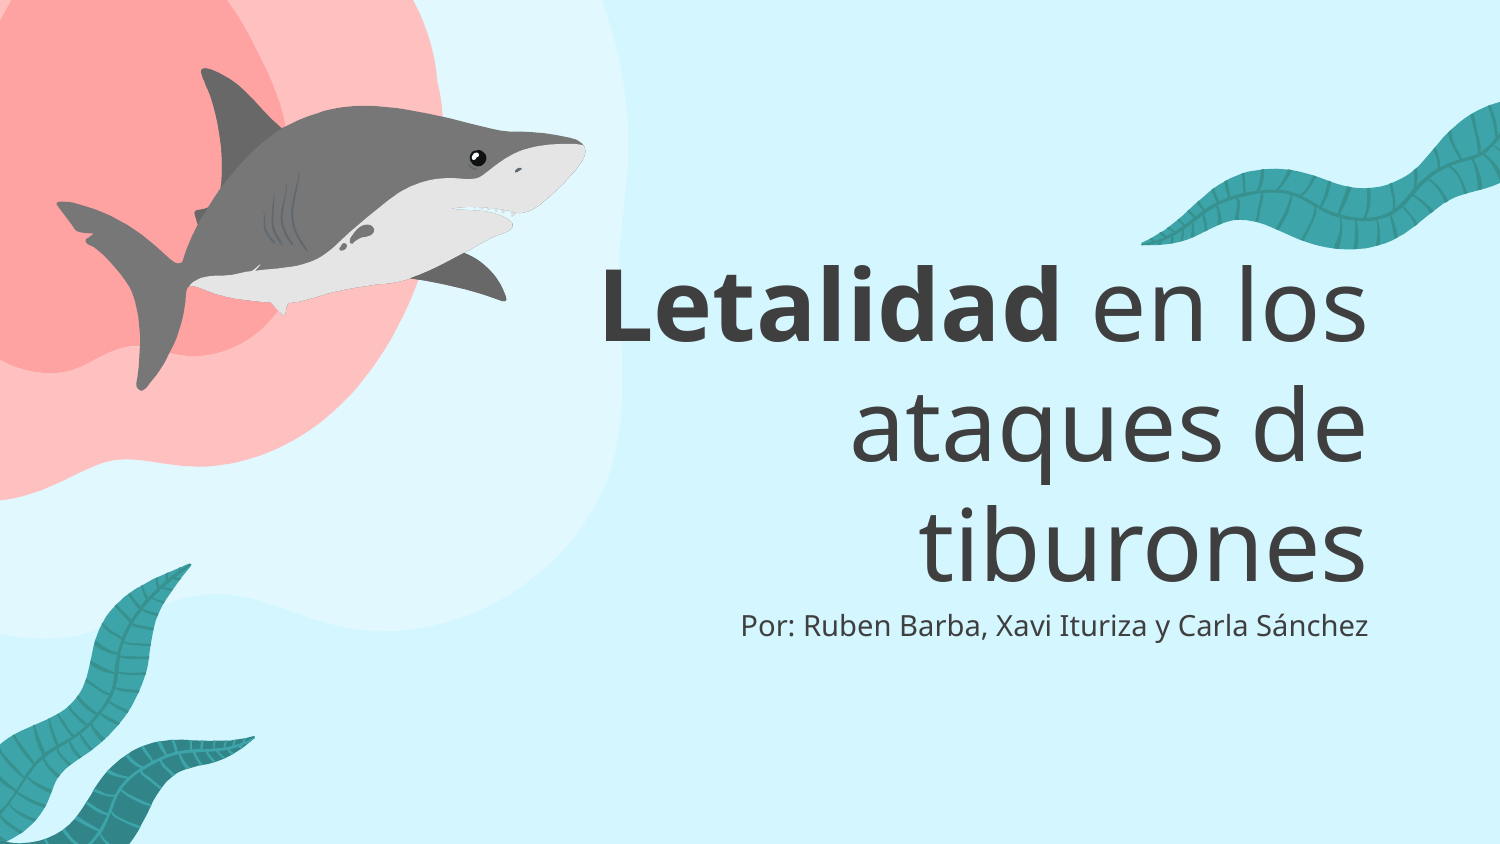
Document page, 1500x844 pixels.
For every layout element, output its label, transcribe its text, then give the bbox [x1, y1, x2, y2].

title Letalidad en los ataques de tiburones [379, 250, 1385, 593]
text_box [56, 68, 586, 391]
subtitle Por: Ruben Barba, Xavi Ituriza y Carla Sánchez [534, 592, 1385, 699]
